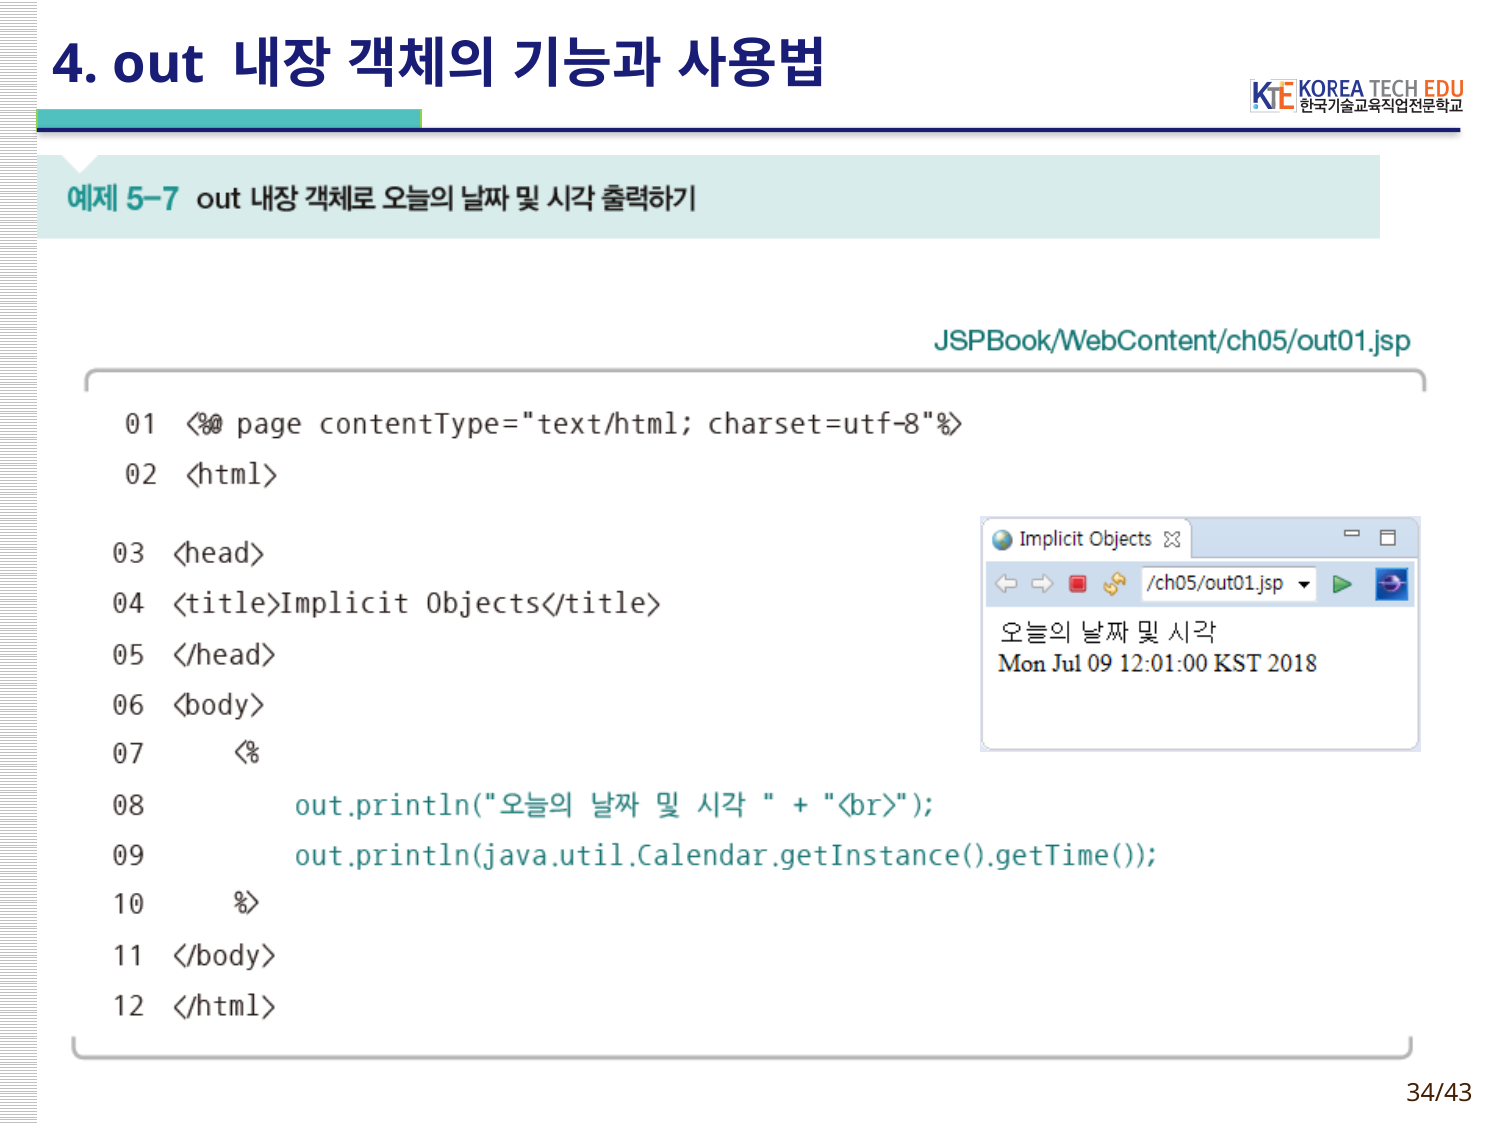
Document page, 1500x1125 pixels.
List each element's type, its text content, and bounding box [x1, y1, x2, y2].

title 4. out 내장 객체의 기능과 사용법 [37, 13, 1278, 109]
picture [70, 305, 1434, 514]
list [979, 516, 1421, 752]
picture [58, 516, 1424, 1069]
picture [1246, 71, 1469, 119]
picture [36, 155, 1380, 242]
